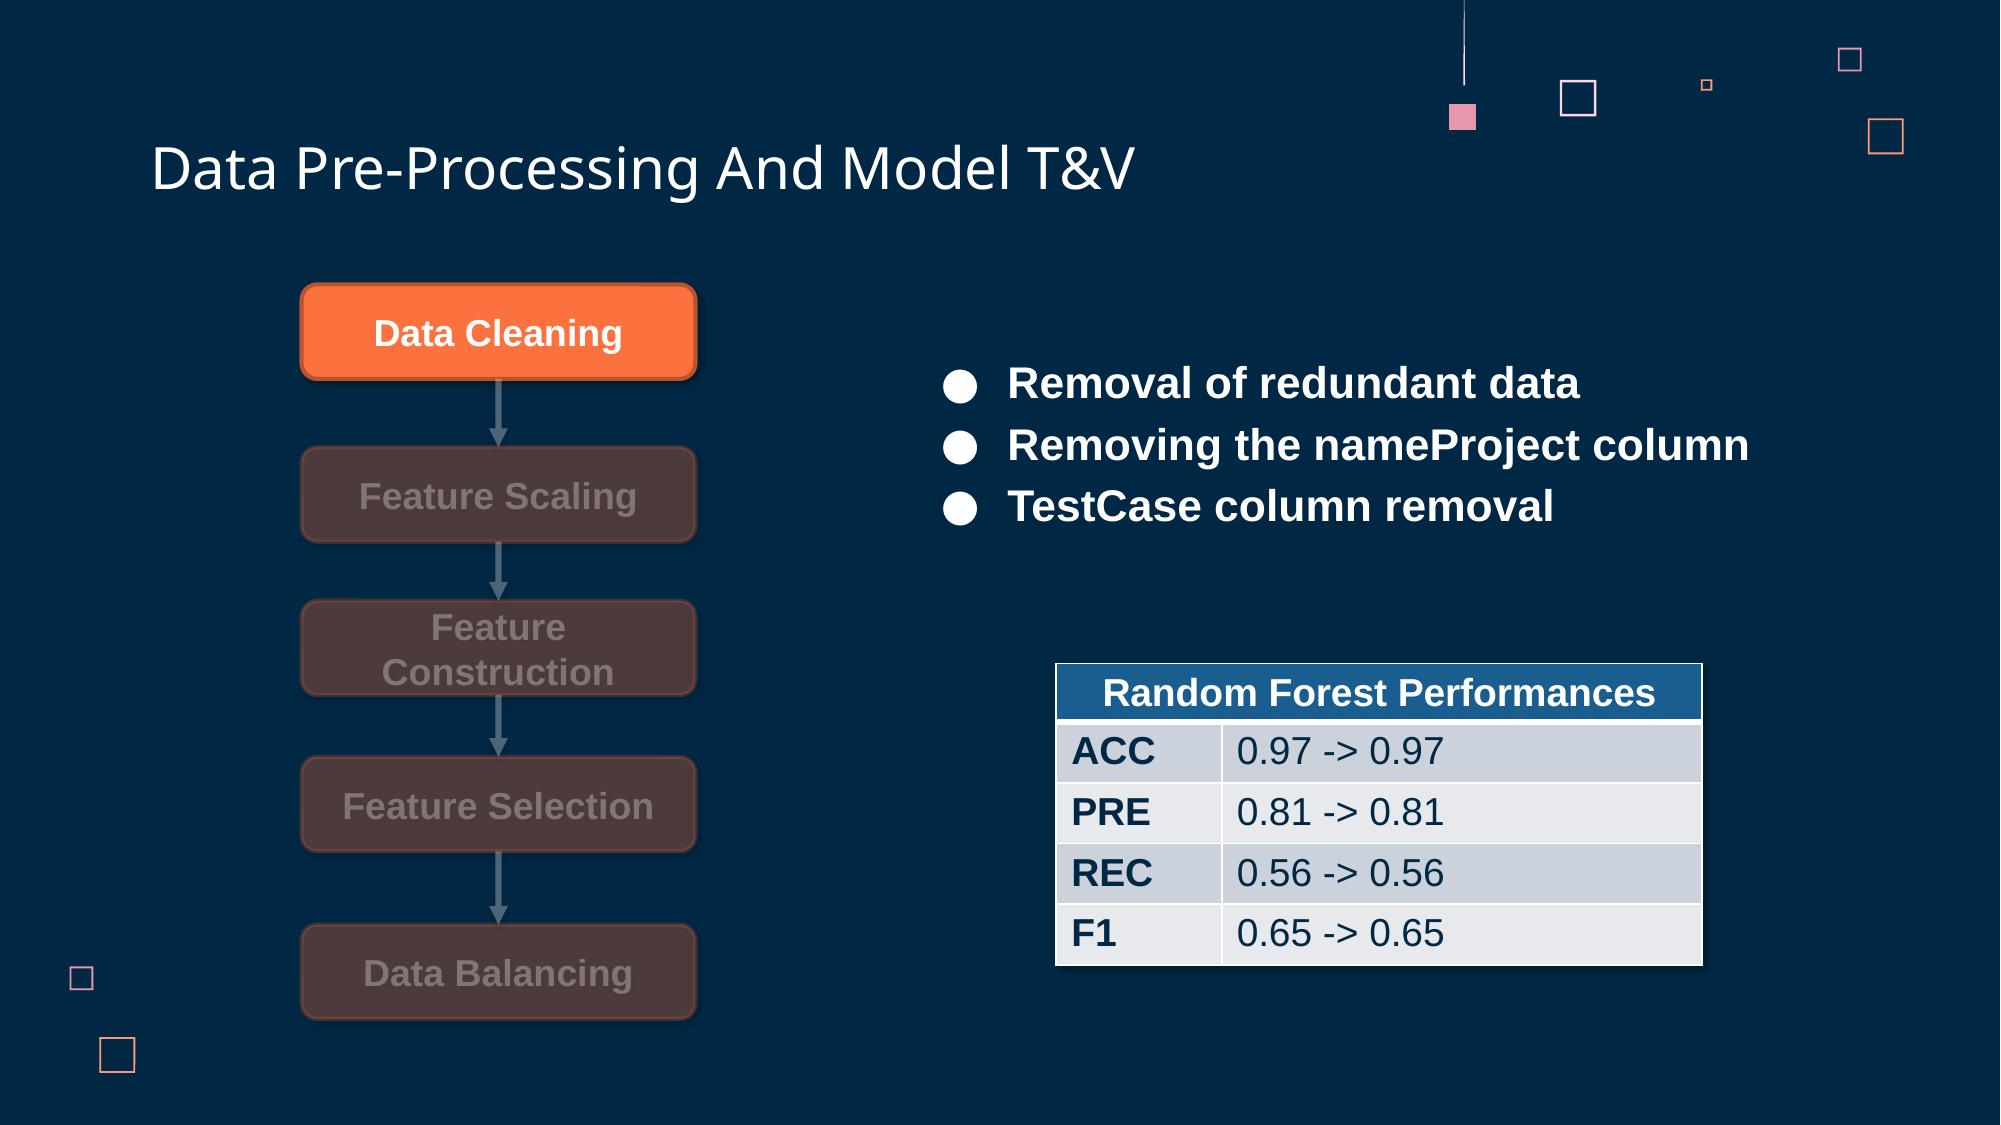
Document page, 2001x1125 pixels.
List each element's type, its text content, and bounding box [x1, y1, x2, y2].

table_cell F1 [1057, 905, 1221, 964]
text_box Feature Selection [299, 754, 698, 854]
text_box Data Cleaning [299, 282, 698, 381]
table_cell 0.65 -> 0.65 [1223, 905, 1701, 964]
table_cell ACC [1057, 725, 1221, 782]
table_cell 0.56 -> 0.56 [1223, 844, 1701, 903]
table_cell 0.97 -> 0.97 [1223, 725, 1701, 782]
table_header Random Forest Performances [1057, 664, 1701, 719]
text_box Feature Scaling [299, 445, 698, 544]
list Removal of redundant data Removing the nameProject column TestCase column removal [892, 331, 1803, 563]
text_box Feature Construction [299, 598, 698, 698]
table_cell REC [1057, 844, 1221, 903]
title Data Pre-Processing And Model T&V [135, 90, 1676, 217]
table_cell PRE [1057, 784, 1221, 843]
table_cell 0.81 -> 0.81 [1223, 784, 1701, 843]
text_box Data Balancing [299, 922, 698, 1022]
